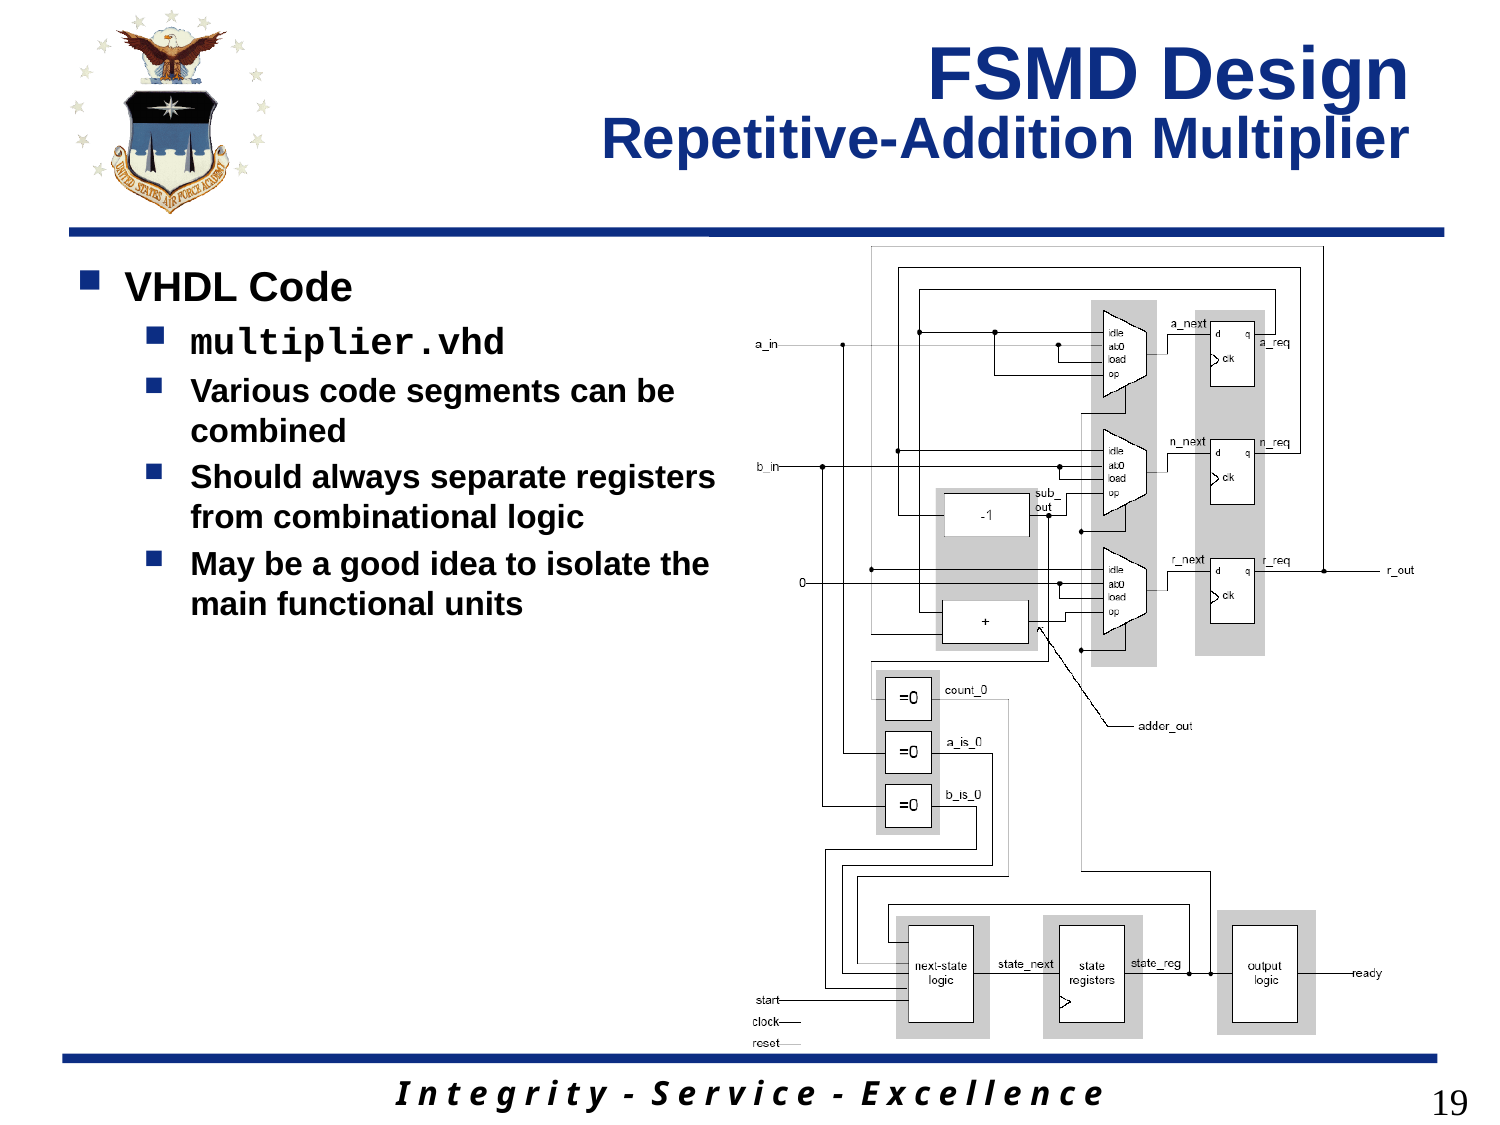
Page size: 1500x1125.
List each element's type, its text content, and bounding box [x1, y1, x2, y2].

slide_number 19 [1133, 1025, 1484, 1105]
picture [63, 0, 275, 222]
picture [744, 237, 1438, 1063]
list VHDL Code multiplier.vhd Various code segments can be combined Should always separate registers from combinational logic May be a good idea to isolate the main functional units [62, 251, 739, 1051]
title FSMD Design Repetitive-Addition Multiplier [313, 12, 1427, 201]
